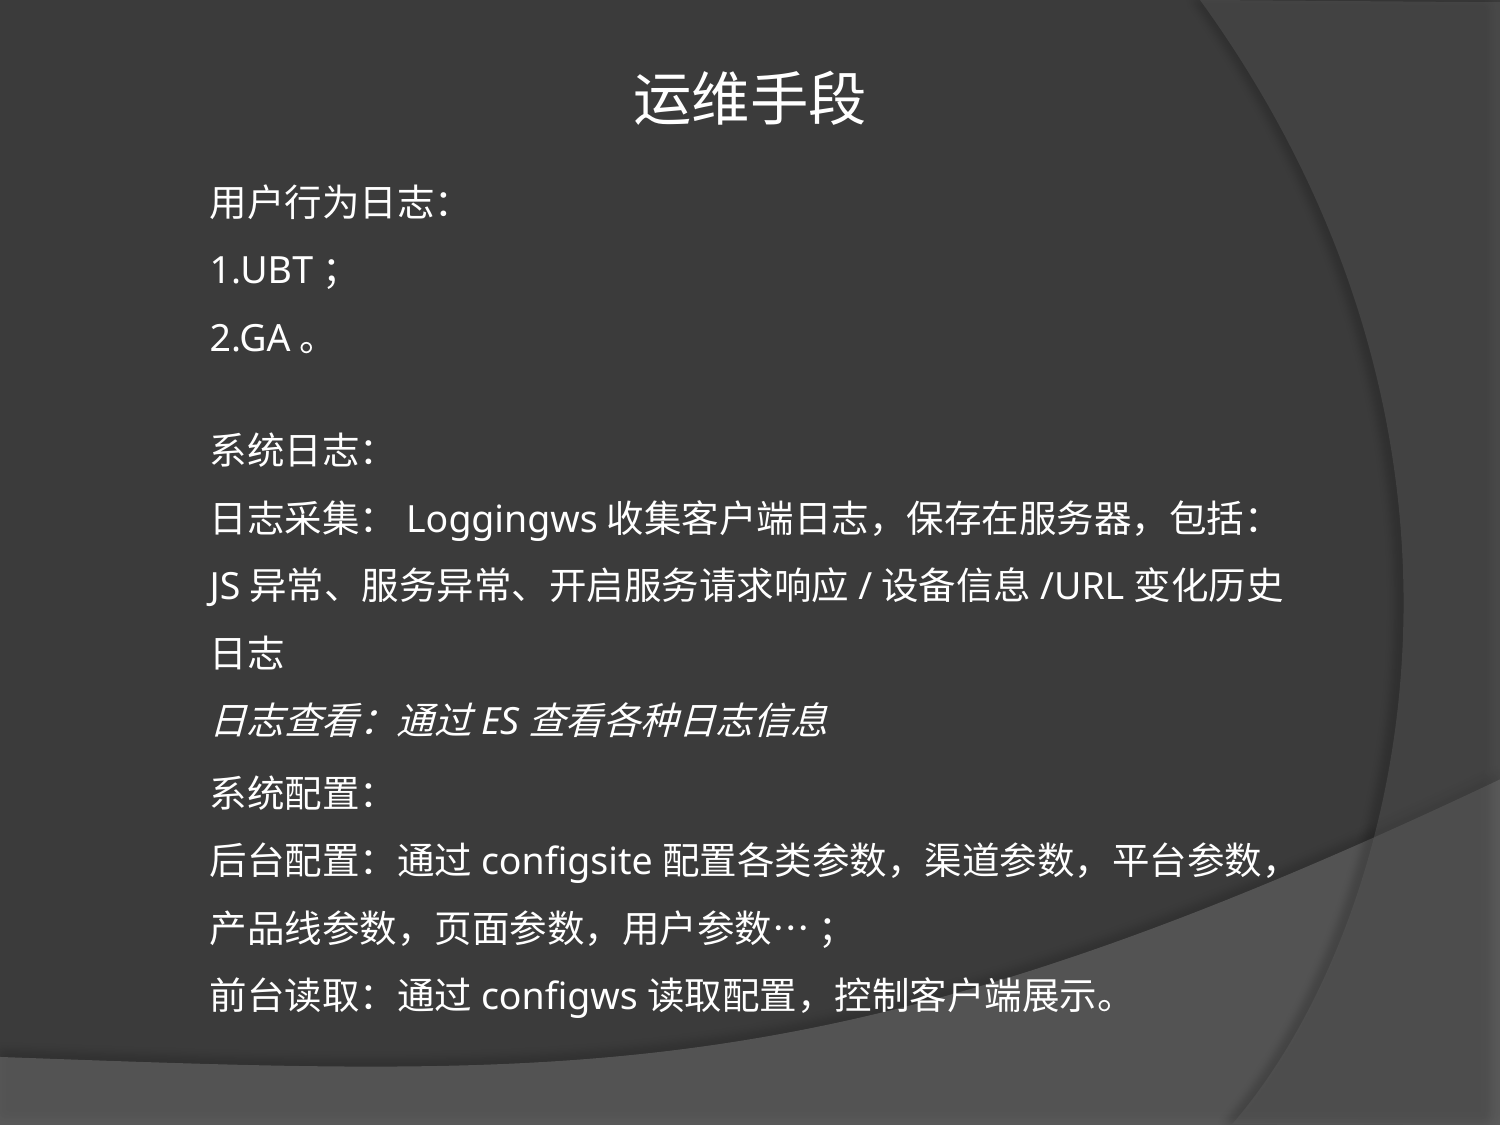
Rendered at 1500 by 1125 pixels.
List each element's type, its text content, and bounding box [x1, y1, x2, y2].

text_box 用户行为日志： 1.UBT； 2.GA。 [194, 149, 1329, 367]
text_box 系统配置： 后台配置：通过configsite配置各类参数，渠道参数，平台参数，产品线参数，页面参数，用户参数… ； 前台读取：通过configws读取配置，控制客户端展示。 [194, 739, 1329, 1025]
text_box 运维手段 [194, 54, 1306, 140]
text_box 系统日志： 日志采集：Loggingws收集客户端日志，保存在服务器，包括：JS异常、服务异常、开启服务请求响应/设备信息/URL变化历史日志 日志查看：通过ES查看各种日志信息 [194, 397, 1329, 739]
